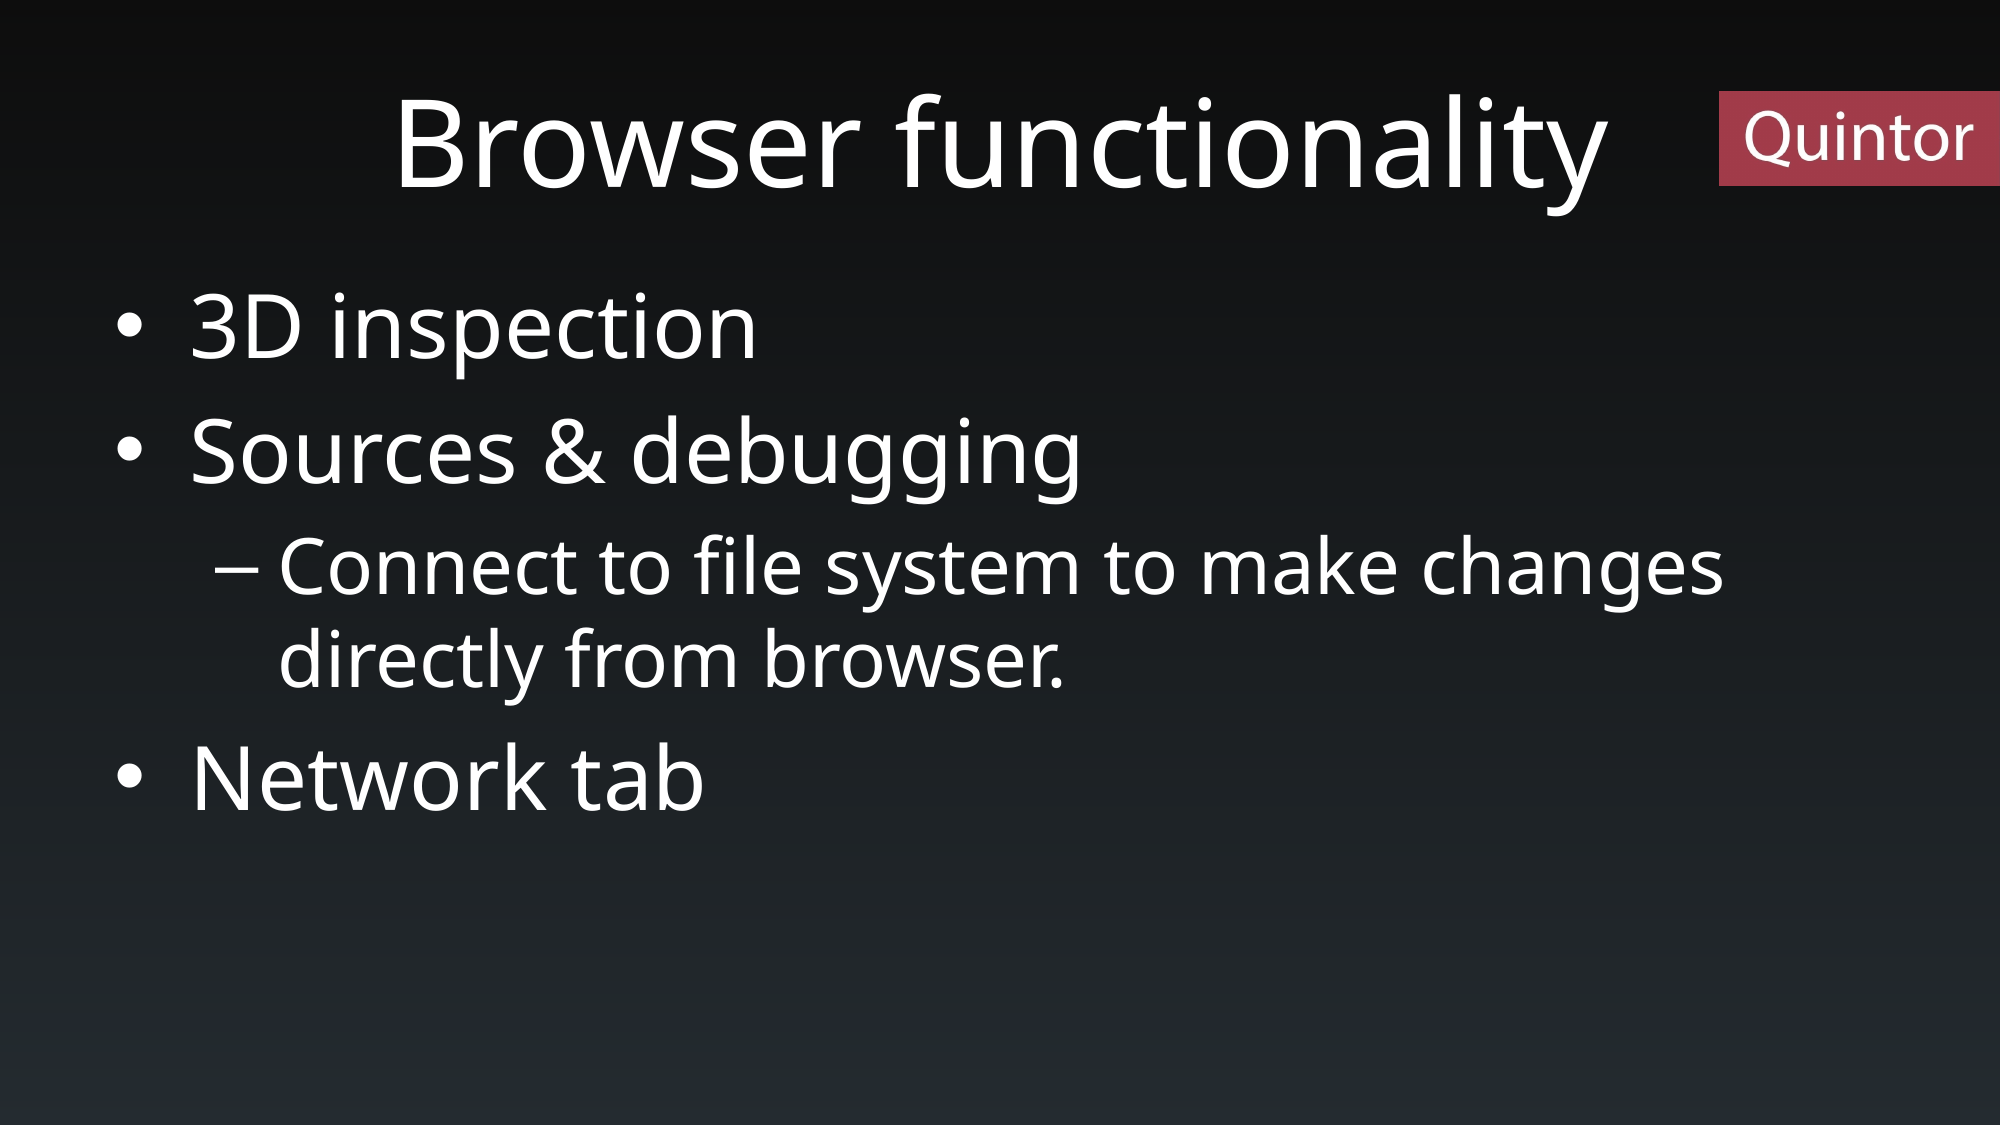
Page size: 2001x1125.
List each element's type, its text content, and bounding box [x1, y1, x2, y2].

list 3D inspection Sources & debugging Connect to file system to make changes directly from browser. Network tab [99, 262, 1900, 1080]
picture [1900, 91, 2000, 186]
title Browser functionality [99, 45, 1900, 233]
